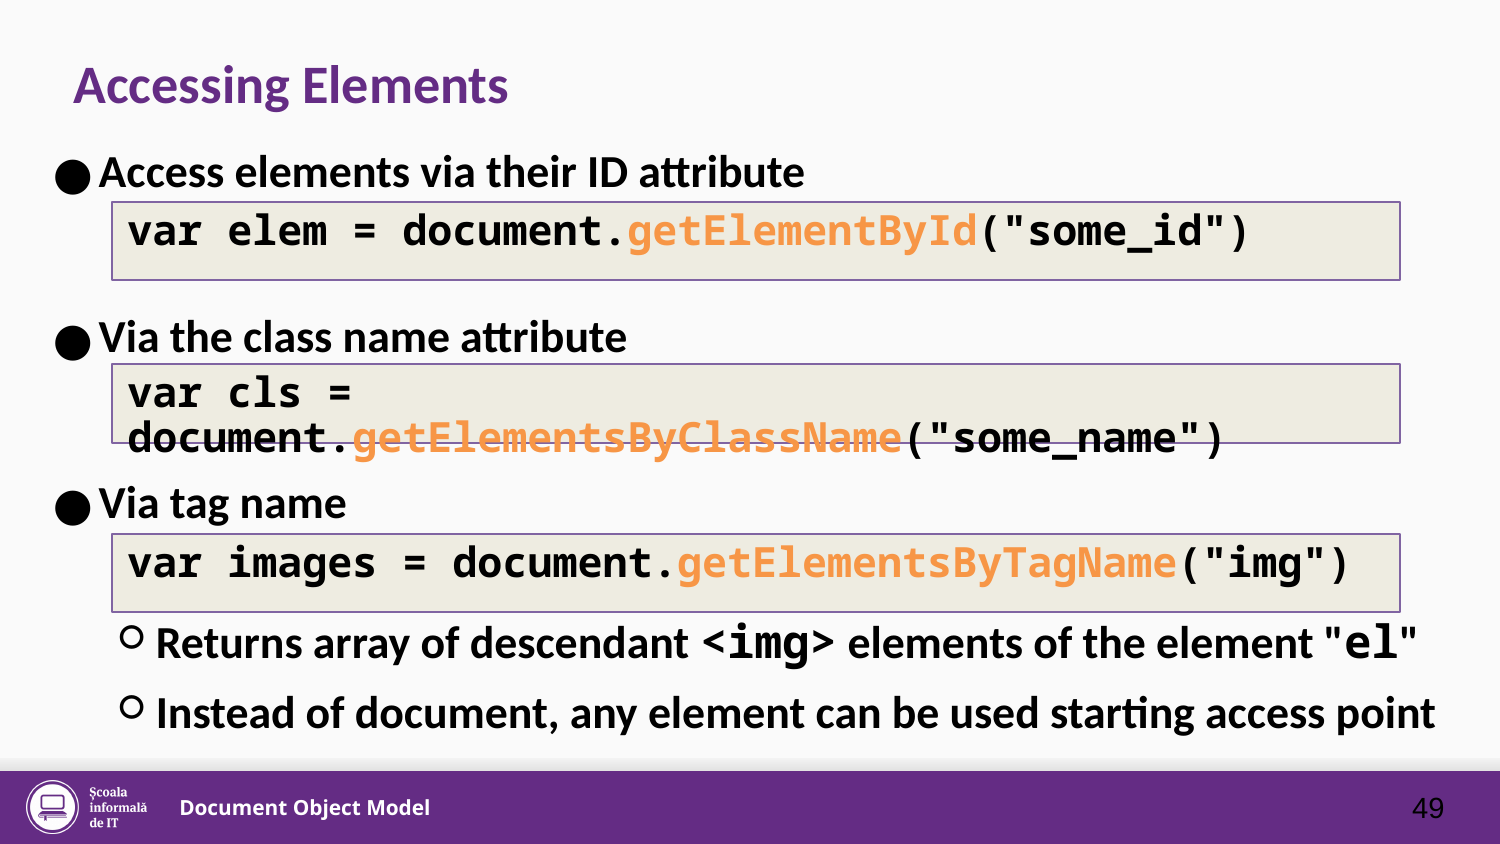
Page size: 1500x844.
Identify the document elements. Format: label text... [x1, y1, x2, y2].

slide_number 49 [1397, 774, 1488, 840]
picture [26, 780, 147, 834]
text_box var cls = document.getElementsByClassName("some_name") [112, 364, 1400, 443]
text_box Accessing Elements [58, 34, 1427, 132]
text_box var elem = document.getElementById("some_id") [112, 201, 1400, 281]
text_box var images = document.getElementsByTagName("img") [112, 533, 1400, 613]
list Document Object Model [164, 770, 1385, 844]
text_box Access elements via their ID attribute Via the class name attribute Via tag name Returns array of descendant <img> elements of the element "el" Instead of document, any element can be used starting access point [37, 131, 1463, 746]
